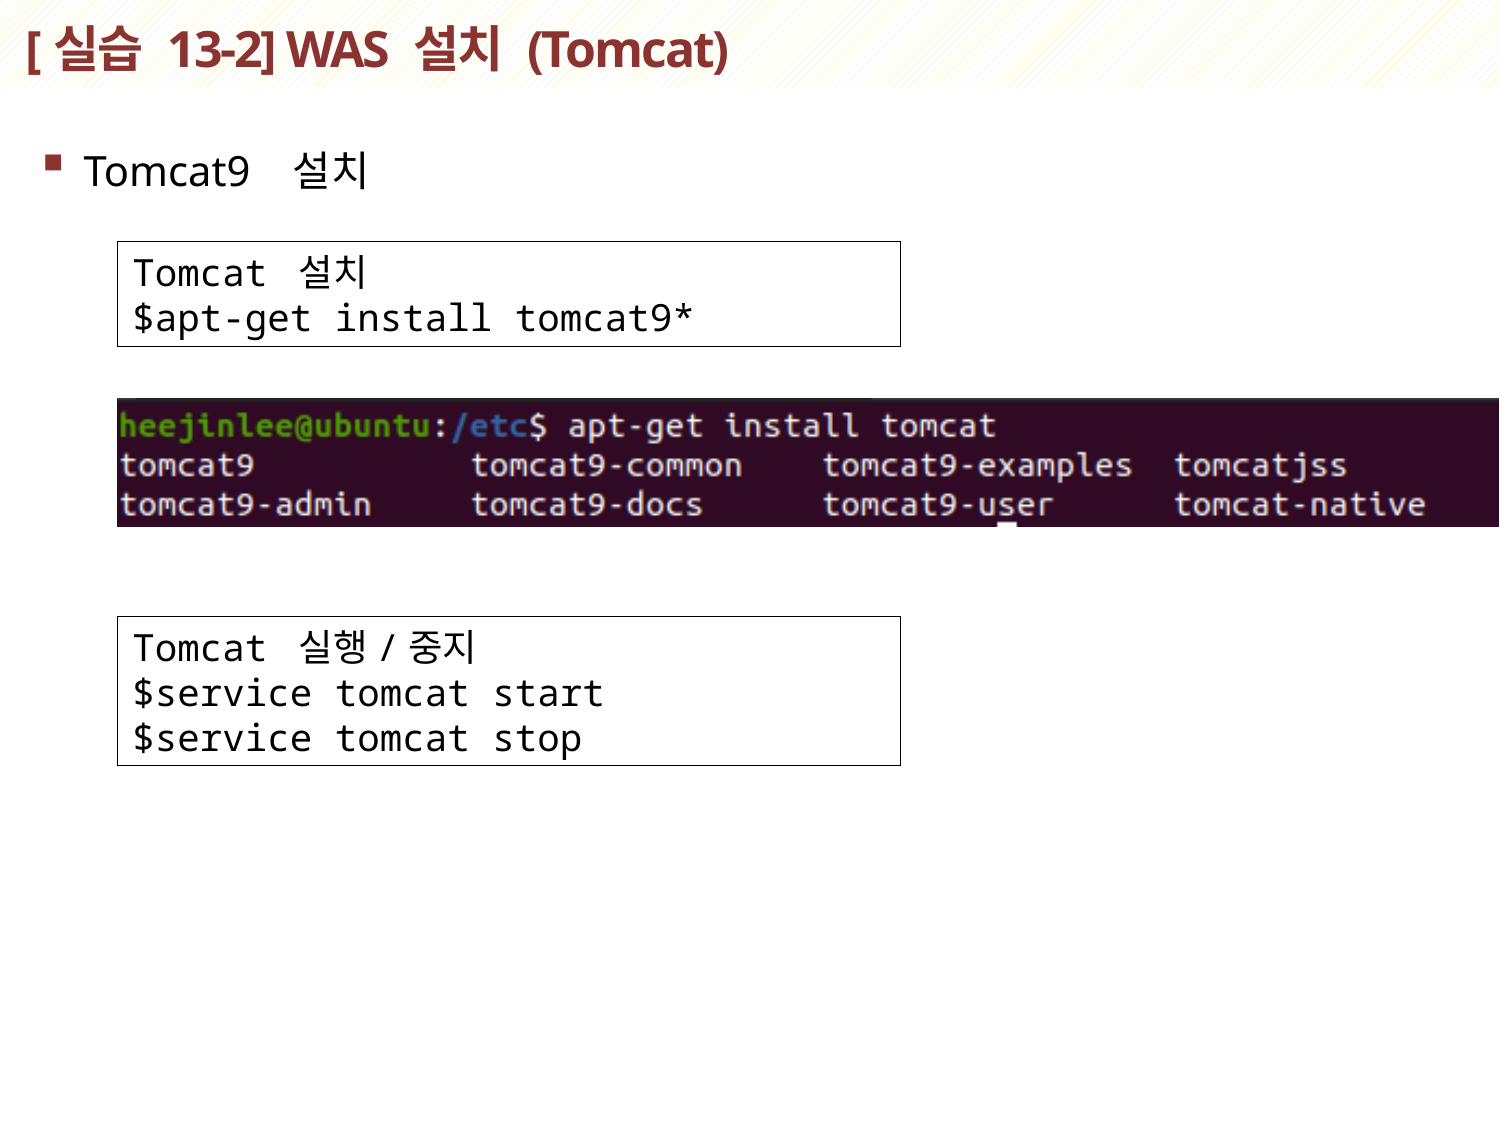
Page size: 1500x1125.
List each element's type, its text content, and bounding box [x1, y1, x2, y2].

list Tomcat9 설치 [10, 126, 1481, 1057]
text_box Tomcat 실행/중지 $service tomcat start $service tomcat stop [117, 616, 901, 766]
text_box Tomcat 설치 $apt-get install tomcat9* [117, 241, 901, 347]
title [실습 13-2] WAS 설치 (Tomcat) [10, 8, 1288, 87]
picture [117, 398, 1499, 527]
